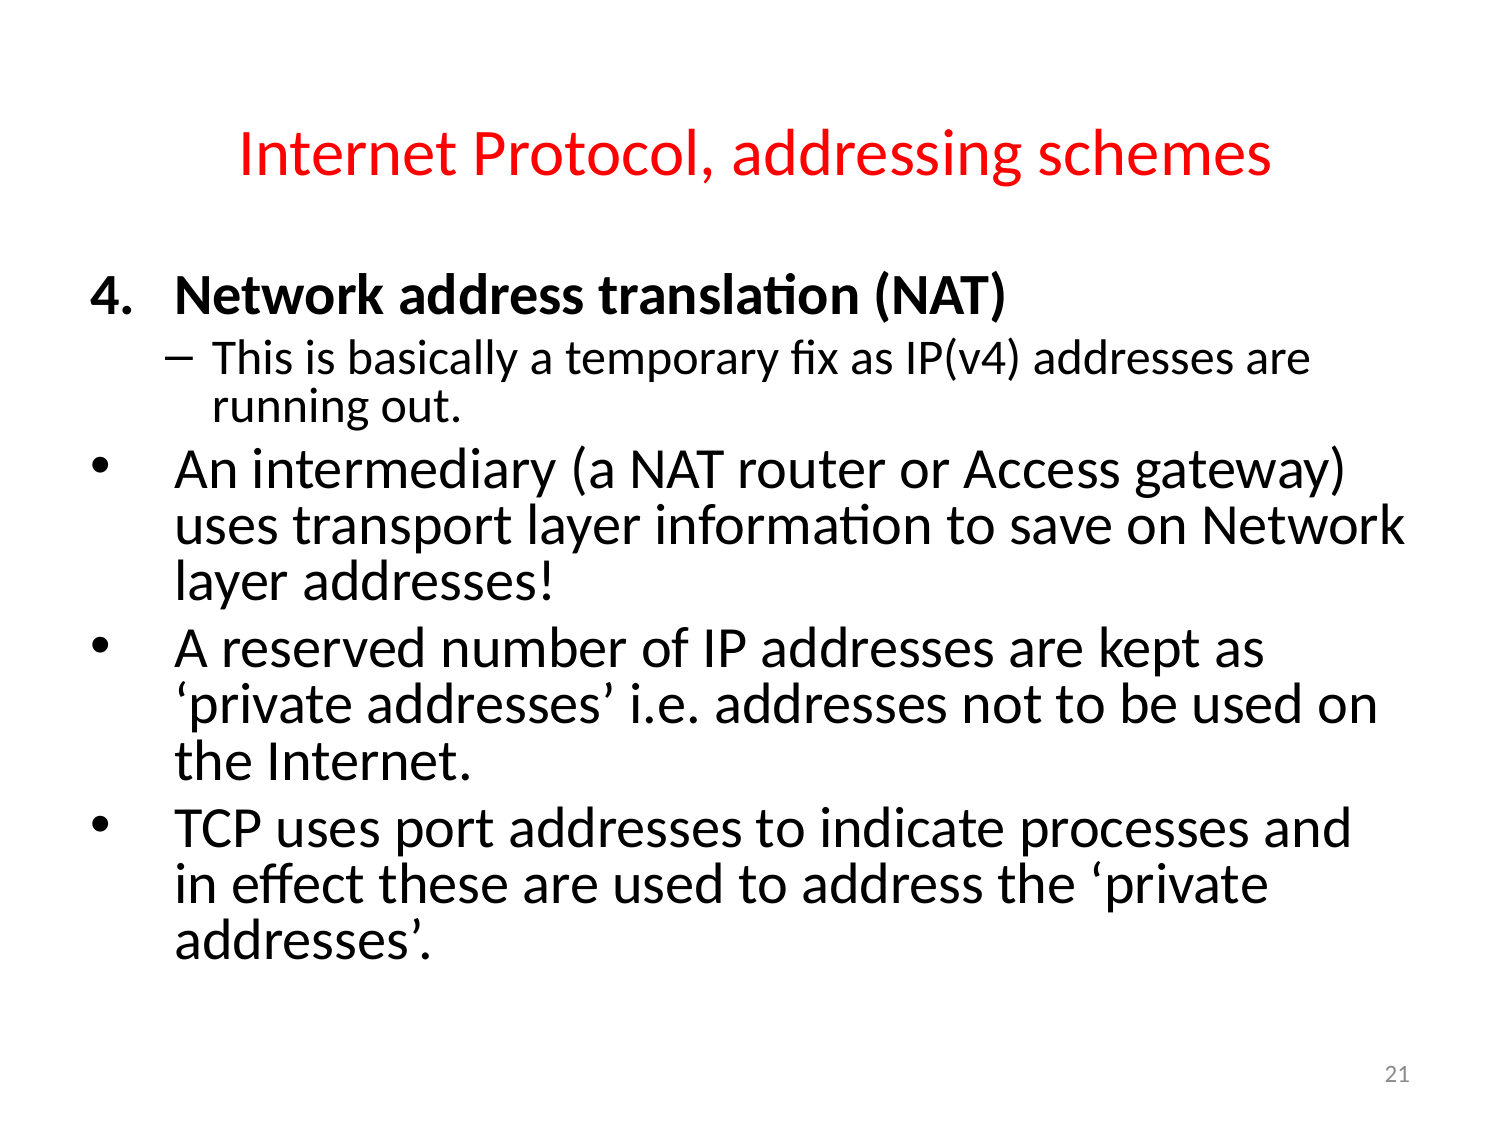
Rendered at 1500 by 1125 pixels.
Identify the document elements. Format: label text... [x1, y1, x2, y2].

slide_number 21 [1074, 1042, 1425, 1103]
text_box Internet Protocol, addressing schemes [147, 101, 1365, 233]
list Network address translation (NAT) This is basically a temporary fix as IP(v4) addresses are running out. An intermediary (a NAT router or Access gateway) uses transport layer information to save on Network layer addresses! A reserved number of IP addresses are kept as ‘private addresses’ i.e. addresses not to be used on the Internet. TCP uses port addresses to indicate processes and in effect these are used to address the ‘private addresses’. [75, 262, 1425, 1005]
